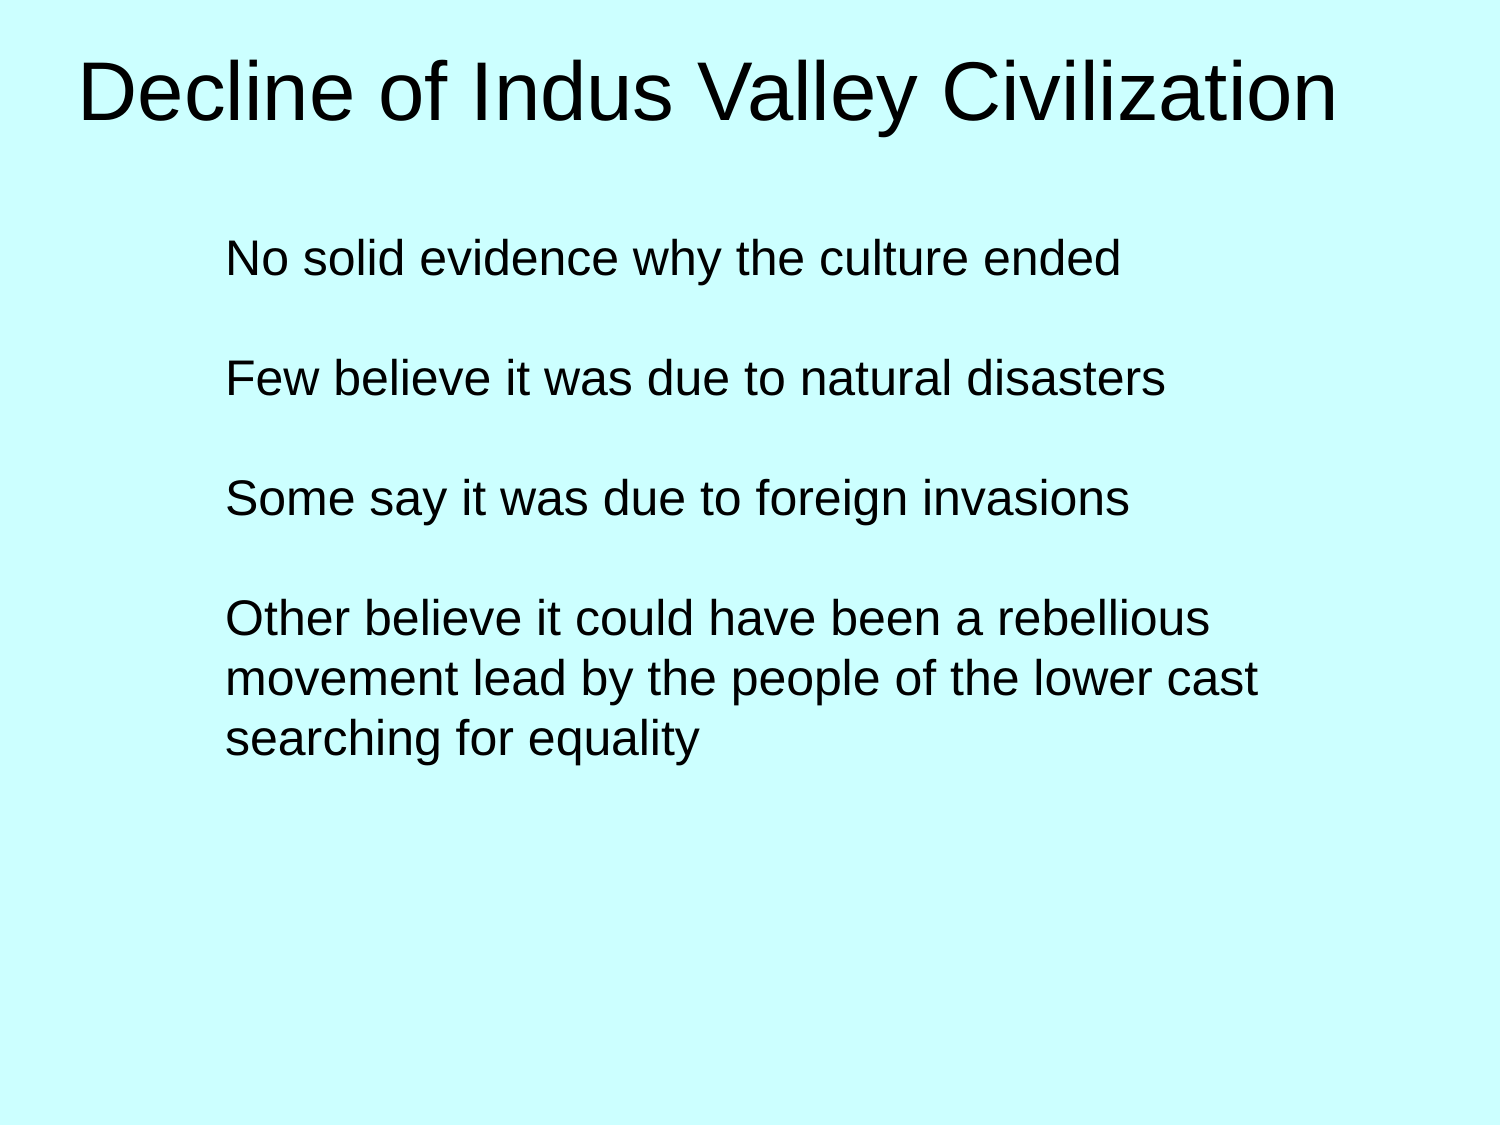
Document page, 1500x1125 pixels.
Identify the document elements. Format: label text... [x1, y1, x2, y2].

title Decline of Indus Valley Civilization [77, 37, 1423, 139]
subtitle No solid evidence why the culture ended Few believe it was due to natural disasters Some say it was due to foreign invasions Other believe it could have been a rebellious movement lead by the people of the lower cast searching for equality [225, 224, 1276, 771]
